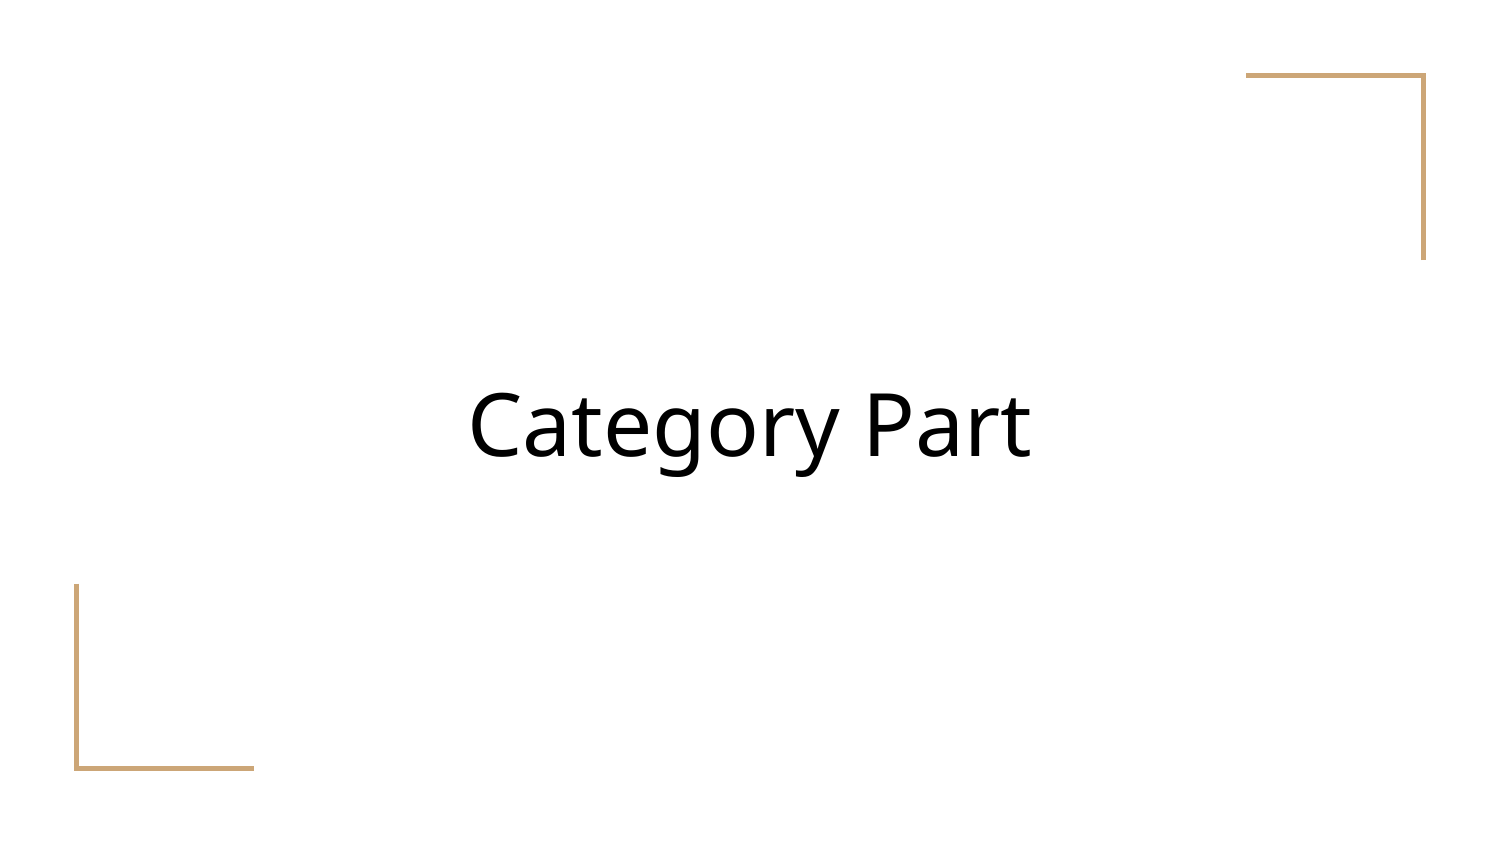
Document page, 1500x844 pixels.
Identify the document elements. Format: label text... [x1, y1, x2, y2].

title Category Part [126, 296, 1374, 548]
